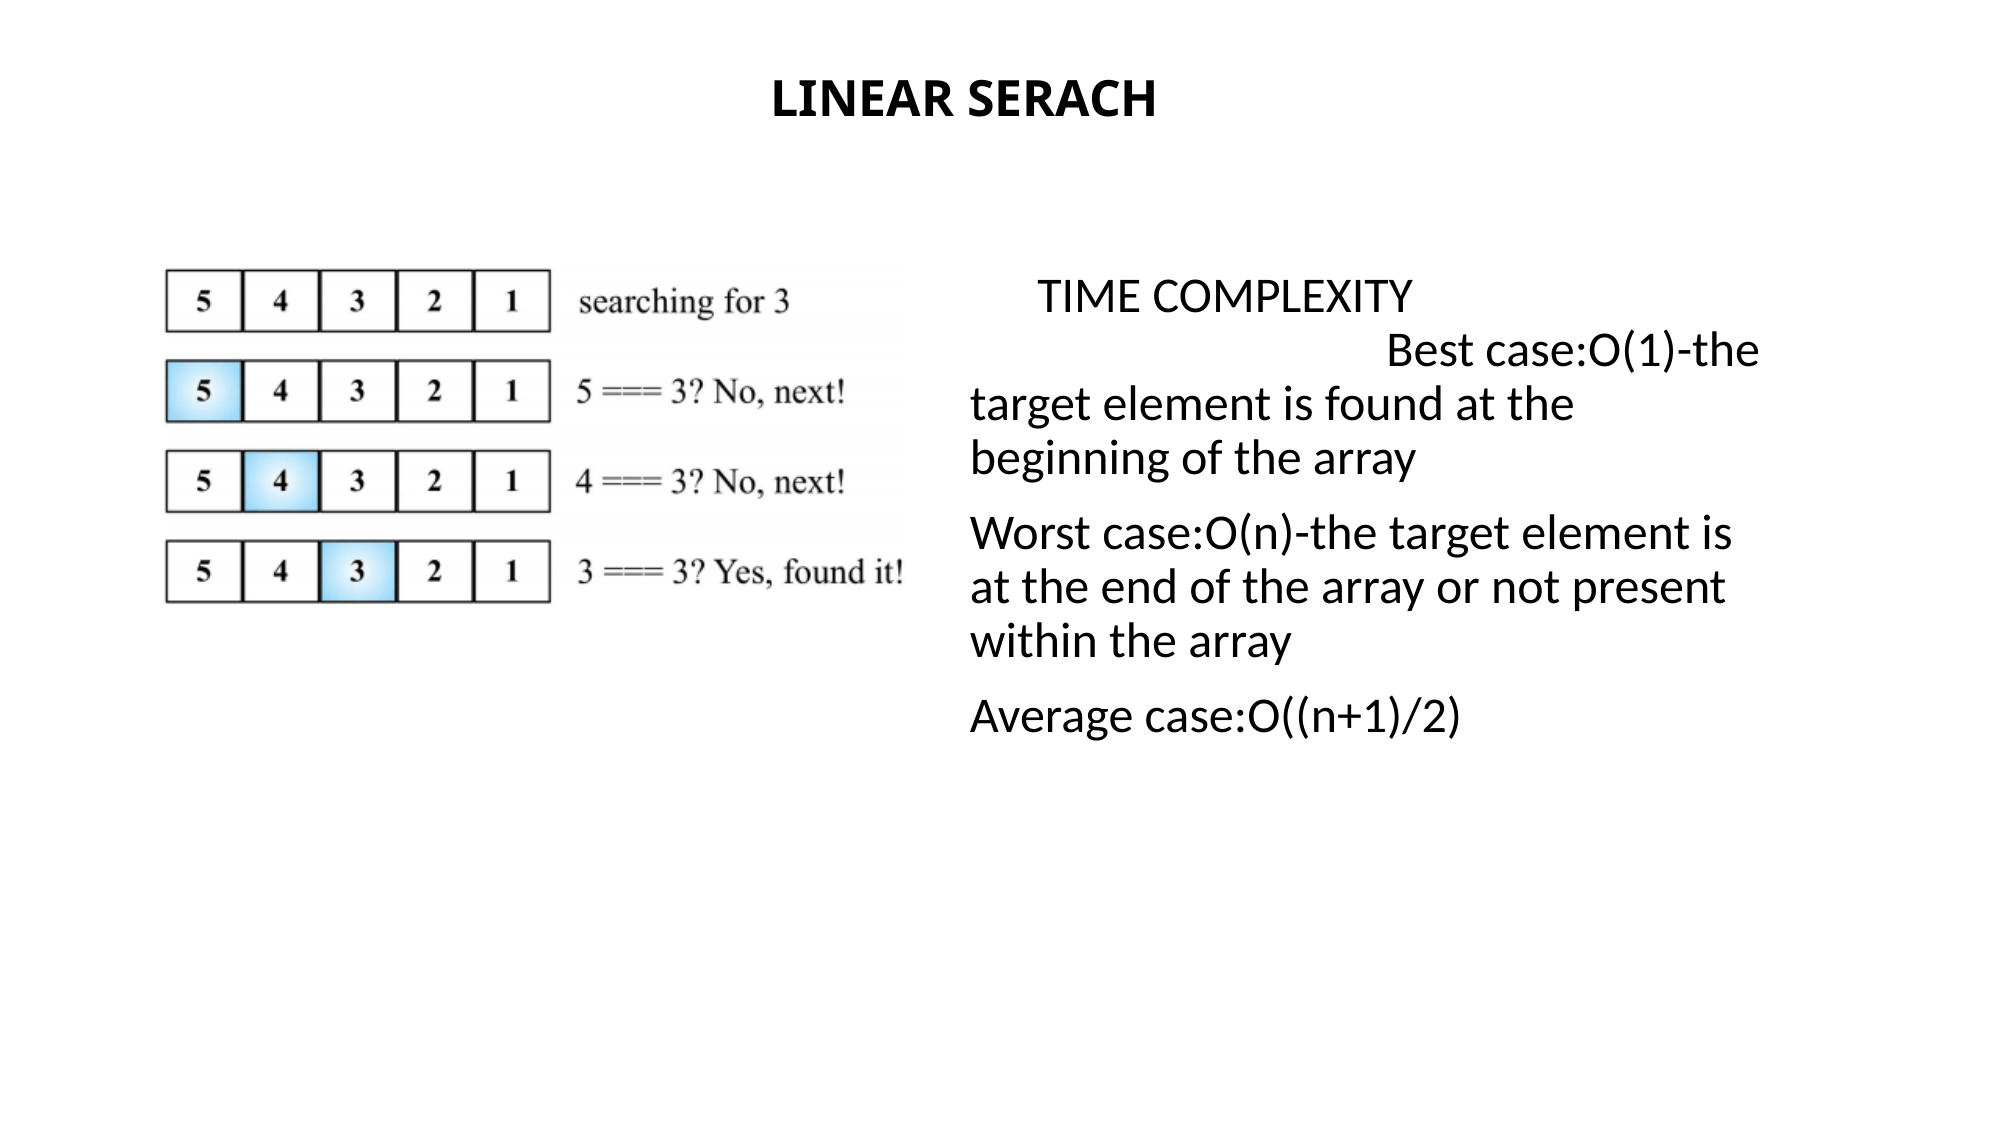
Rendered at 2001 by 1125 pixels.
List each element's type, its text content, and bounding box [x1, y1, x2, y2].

subtitle TIME COMPLEXITY Best case:O(1)-the target element is found at the beginning of the array Worst case:O(n)-the target element is at the end of the array or not present within the array Average case:O((n+1)/2) [954, 261, 1777, 1026]
picture [135, 234, 933, 626]
title LINEAR SERACH [564, 0, 1365, 136]
